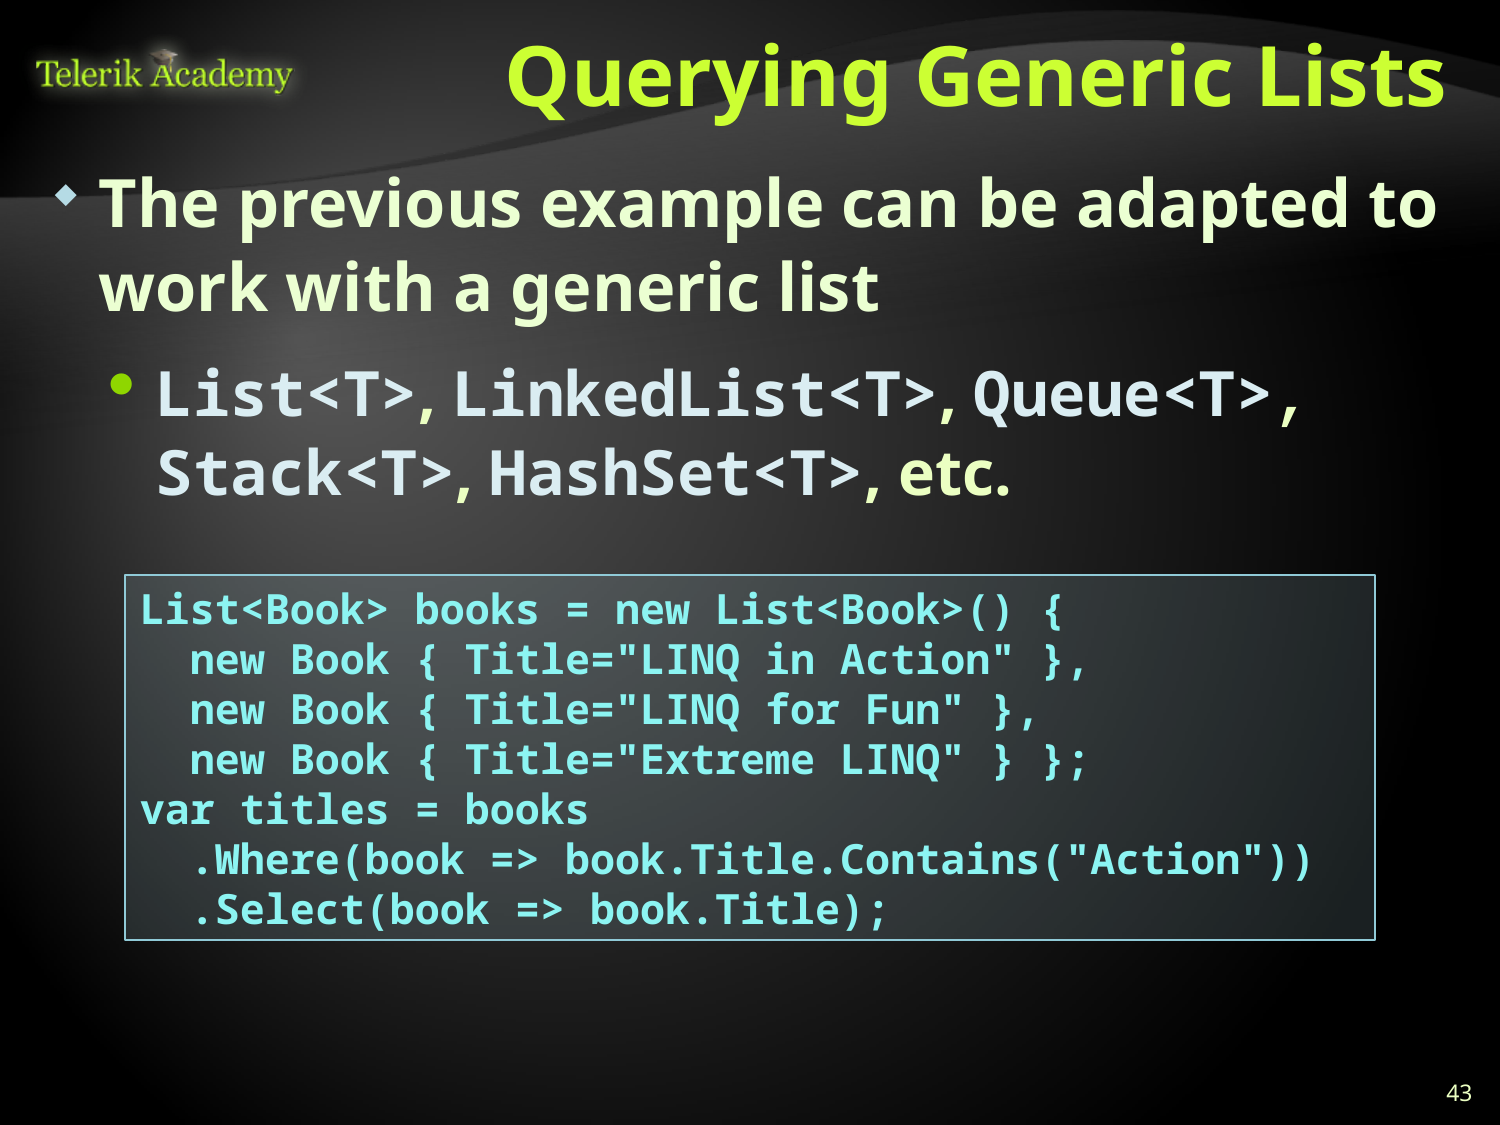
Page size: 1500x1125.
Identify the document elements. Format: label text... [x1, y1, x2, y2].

list The previous example can be adapted to work with a generic list List<T>, LinkedList<T>, Queue<T>, Stack<T>, HashSet<T>, etc. [37, 149, 1463, 1100]
picture [0, 0, 1500, 1125]
slide_number 43 [1412, 1074, 1488, 1113]
text_box List<Book> books = new List<Book>() { new Book { Title="LINQ in Action" }, new Book { Title="LINQ for Fun" }, new Book { Title="Extreme LINQ" } }; var titles = books .Where(book => book.Title.Contains("Action")) .Select(book => book.Title); [125, 575, 1375, 940]
title Querying Generic Lists [300, 12, 1463, 149]
